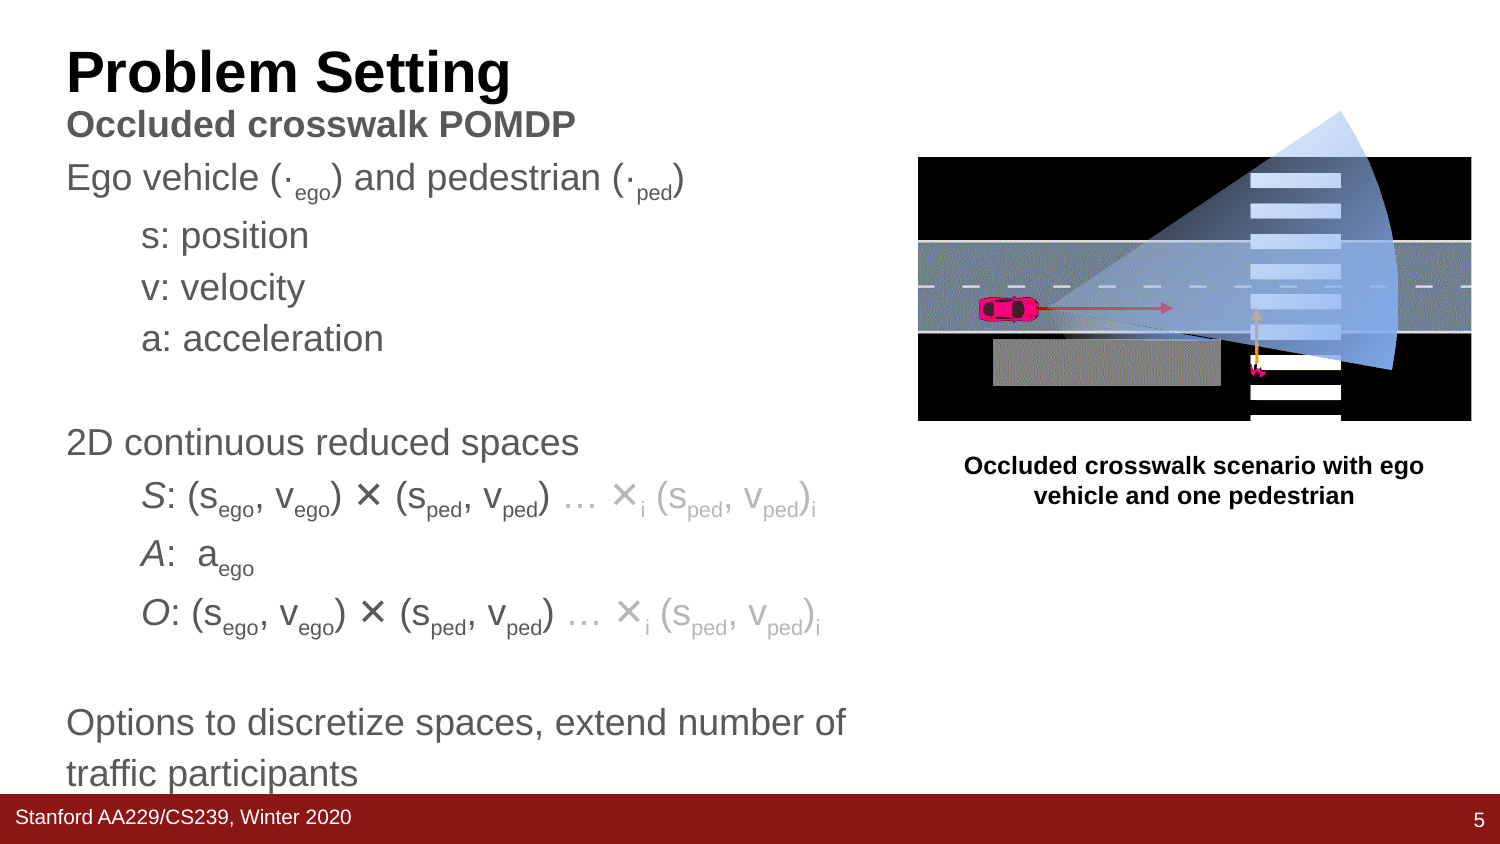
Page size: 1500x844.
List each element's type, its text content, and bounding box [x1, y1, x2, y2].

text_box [549, 0, 1500, 805]
slide_number ‹#› [1410, 812, 1500, 844]
title Problem Setting [51, 0, 544, 138]
list Occluded crosswalk POMDP Ego vehicle (·ego) and pedestrian (·ped) s: position v: velocity a: acceleration 2D continuous reduced spaces S: (sego, vego) ✕ (sped, vped) … ✕i (sped, vped)i A: aego O: (sego, vego) ✕ (sped, vped) … ✕i (sped, vped)i Options to discretize spaces, extend number of traffic participants [51, 138, 544, 750]
